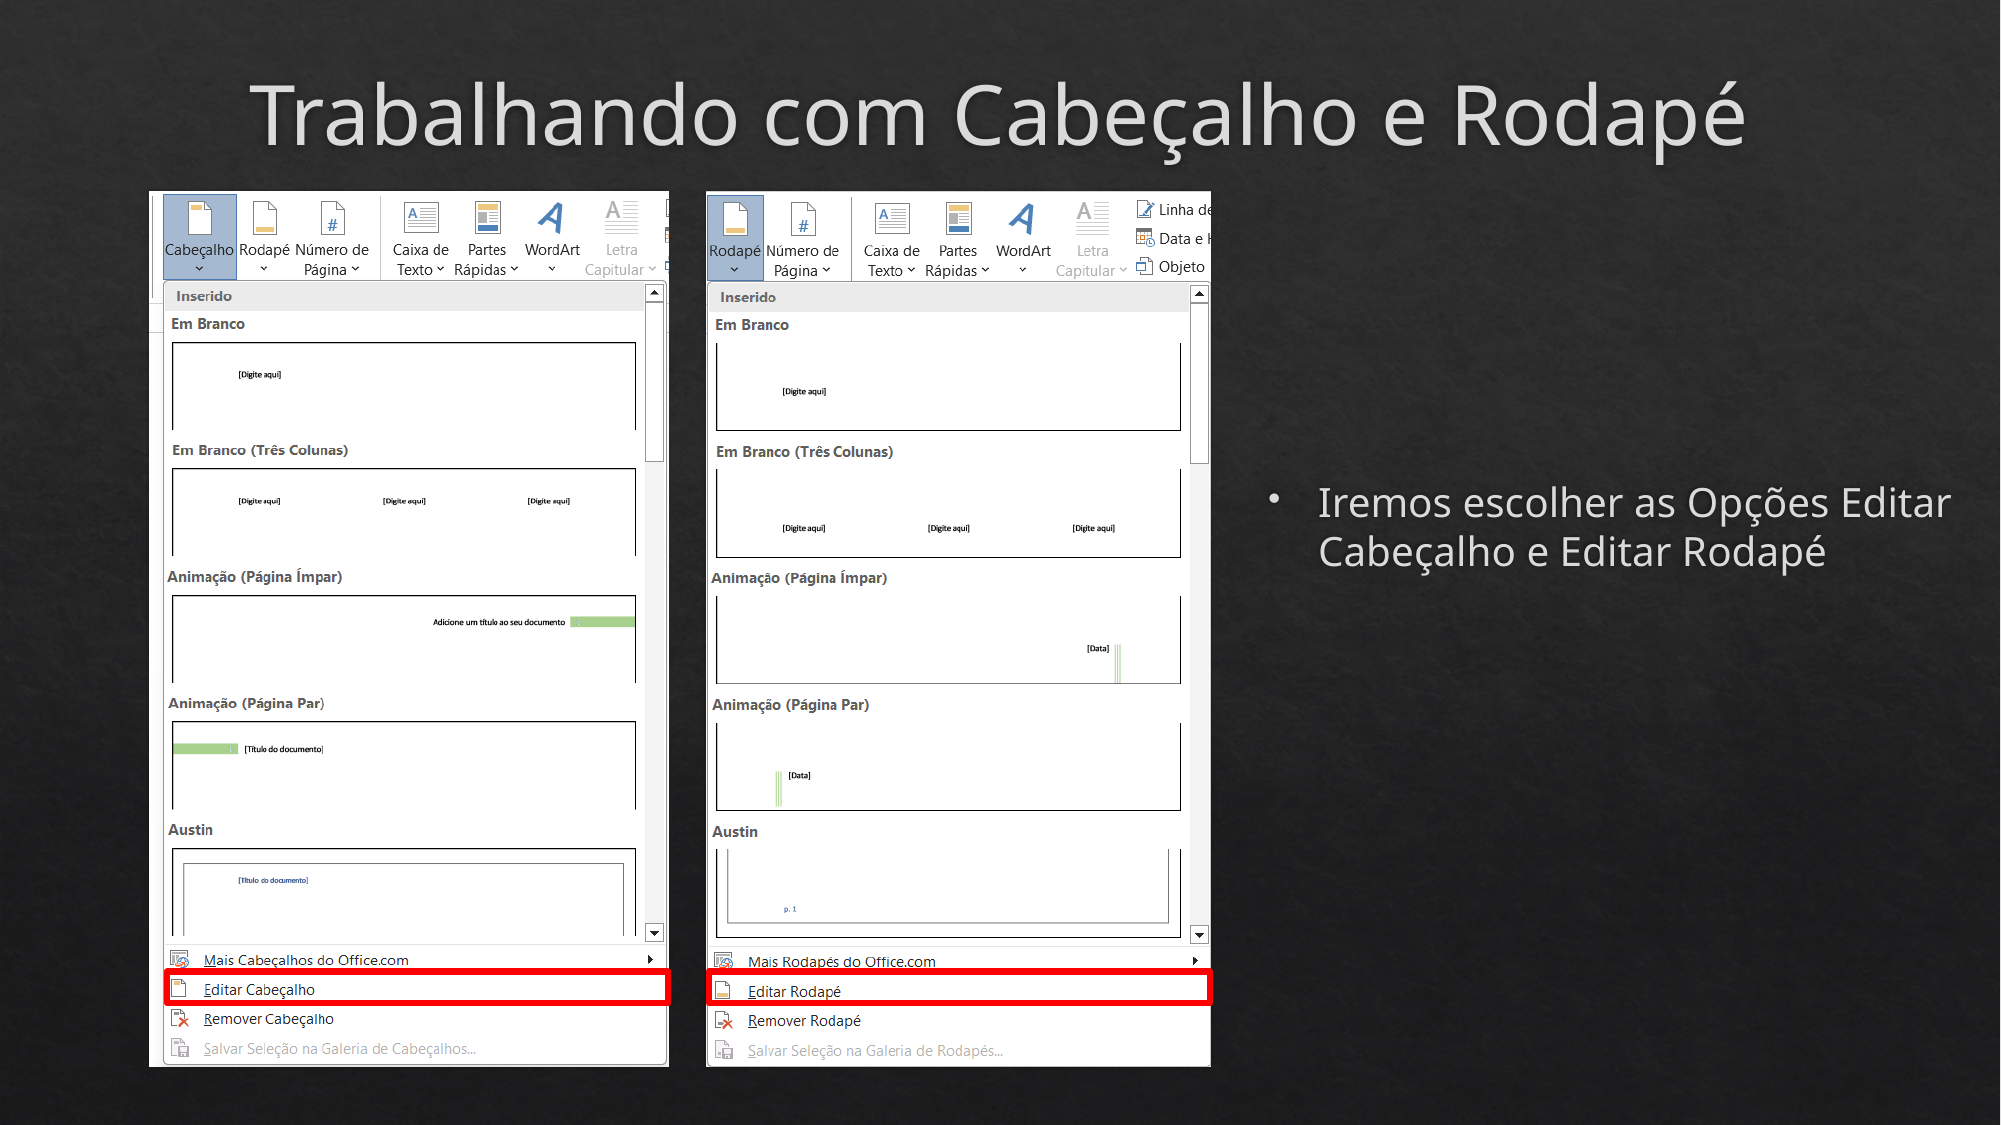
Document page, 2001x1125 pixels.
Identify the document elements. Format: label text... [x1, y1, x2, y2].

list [706, 191, 1211, 1068]
title Trabalhando com Cabeçalho e Rodapé [149, 32, 1849, 192]
text_box Iremos escolher as Opções Editar Cabeçalho e Editar Rodapé [1248, 470, 1982, 630]
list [149, 191, 669, 1068]
